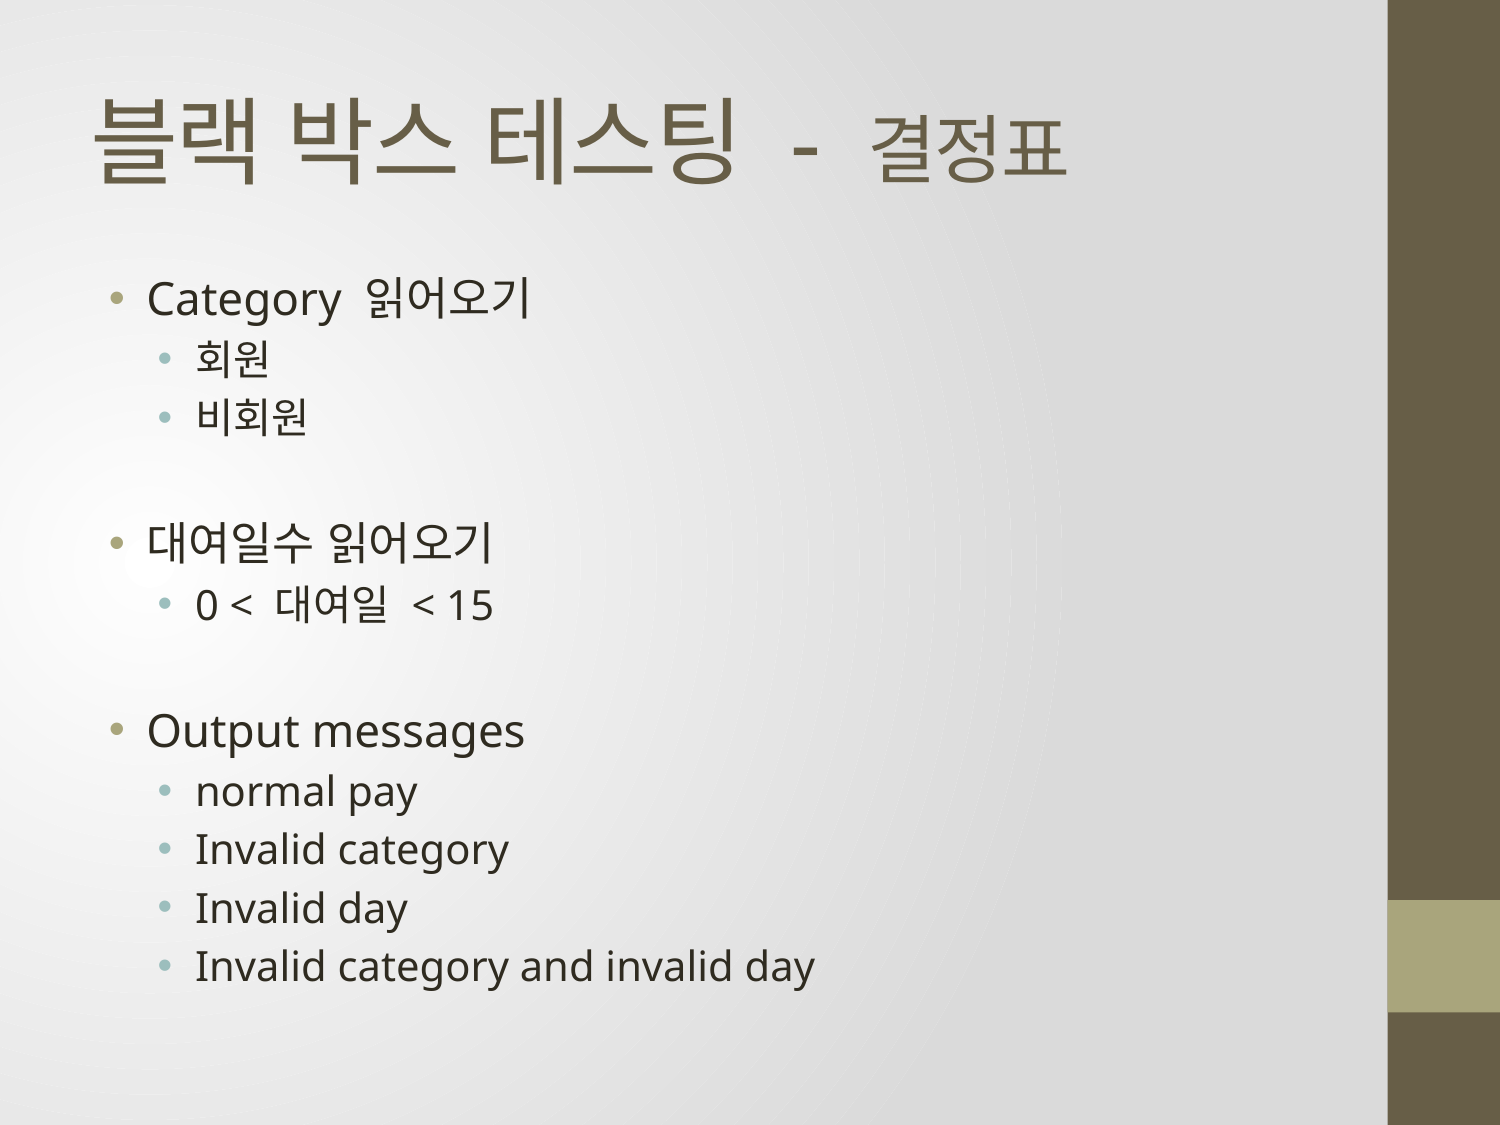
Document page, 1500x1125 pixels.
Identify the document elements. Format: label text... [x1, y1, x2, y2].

title 블랙 박스 테스팅 - 결정표 [75, 45, 1325, 233]
list Category 읽어오기 회원 비회원 대여일수 읽어오기 0 < 대여일 < 15 Output messages normal pay Invalid category Invalid day Invalid category and invalid day [75, 262, 1325, 1050]
